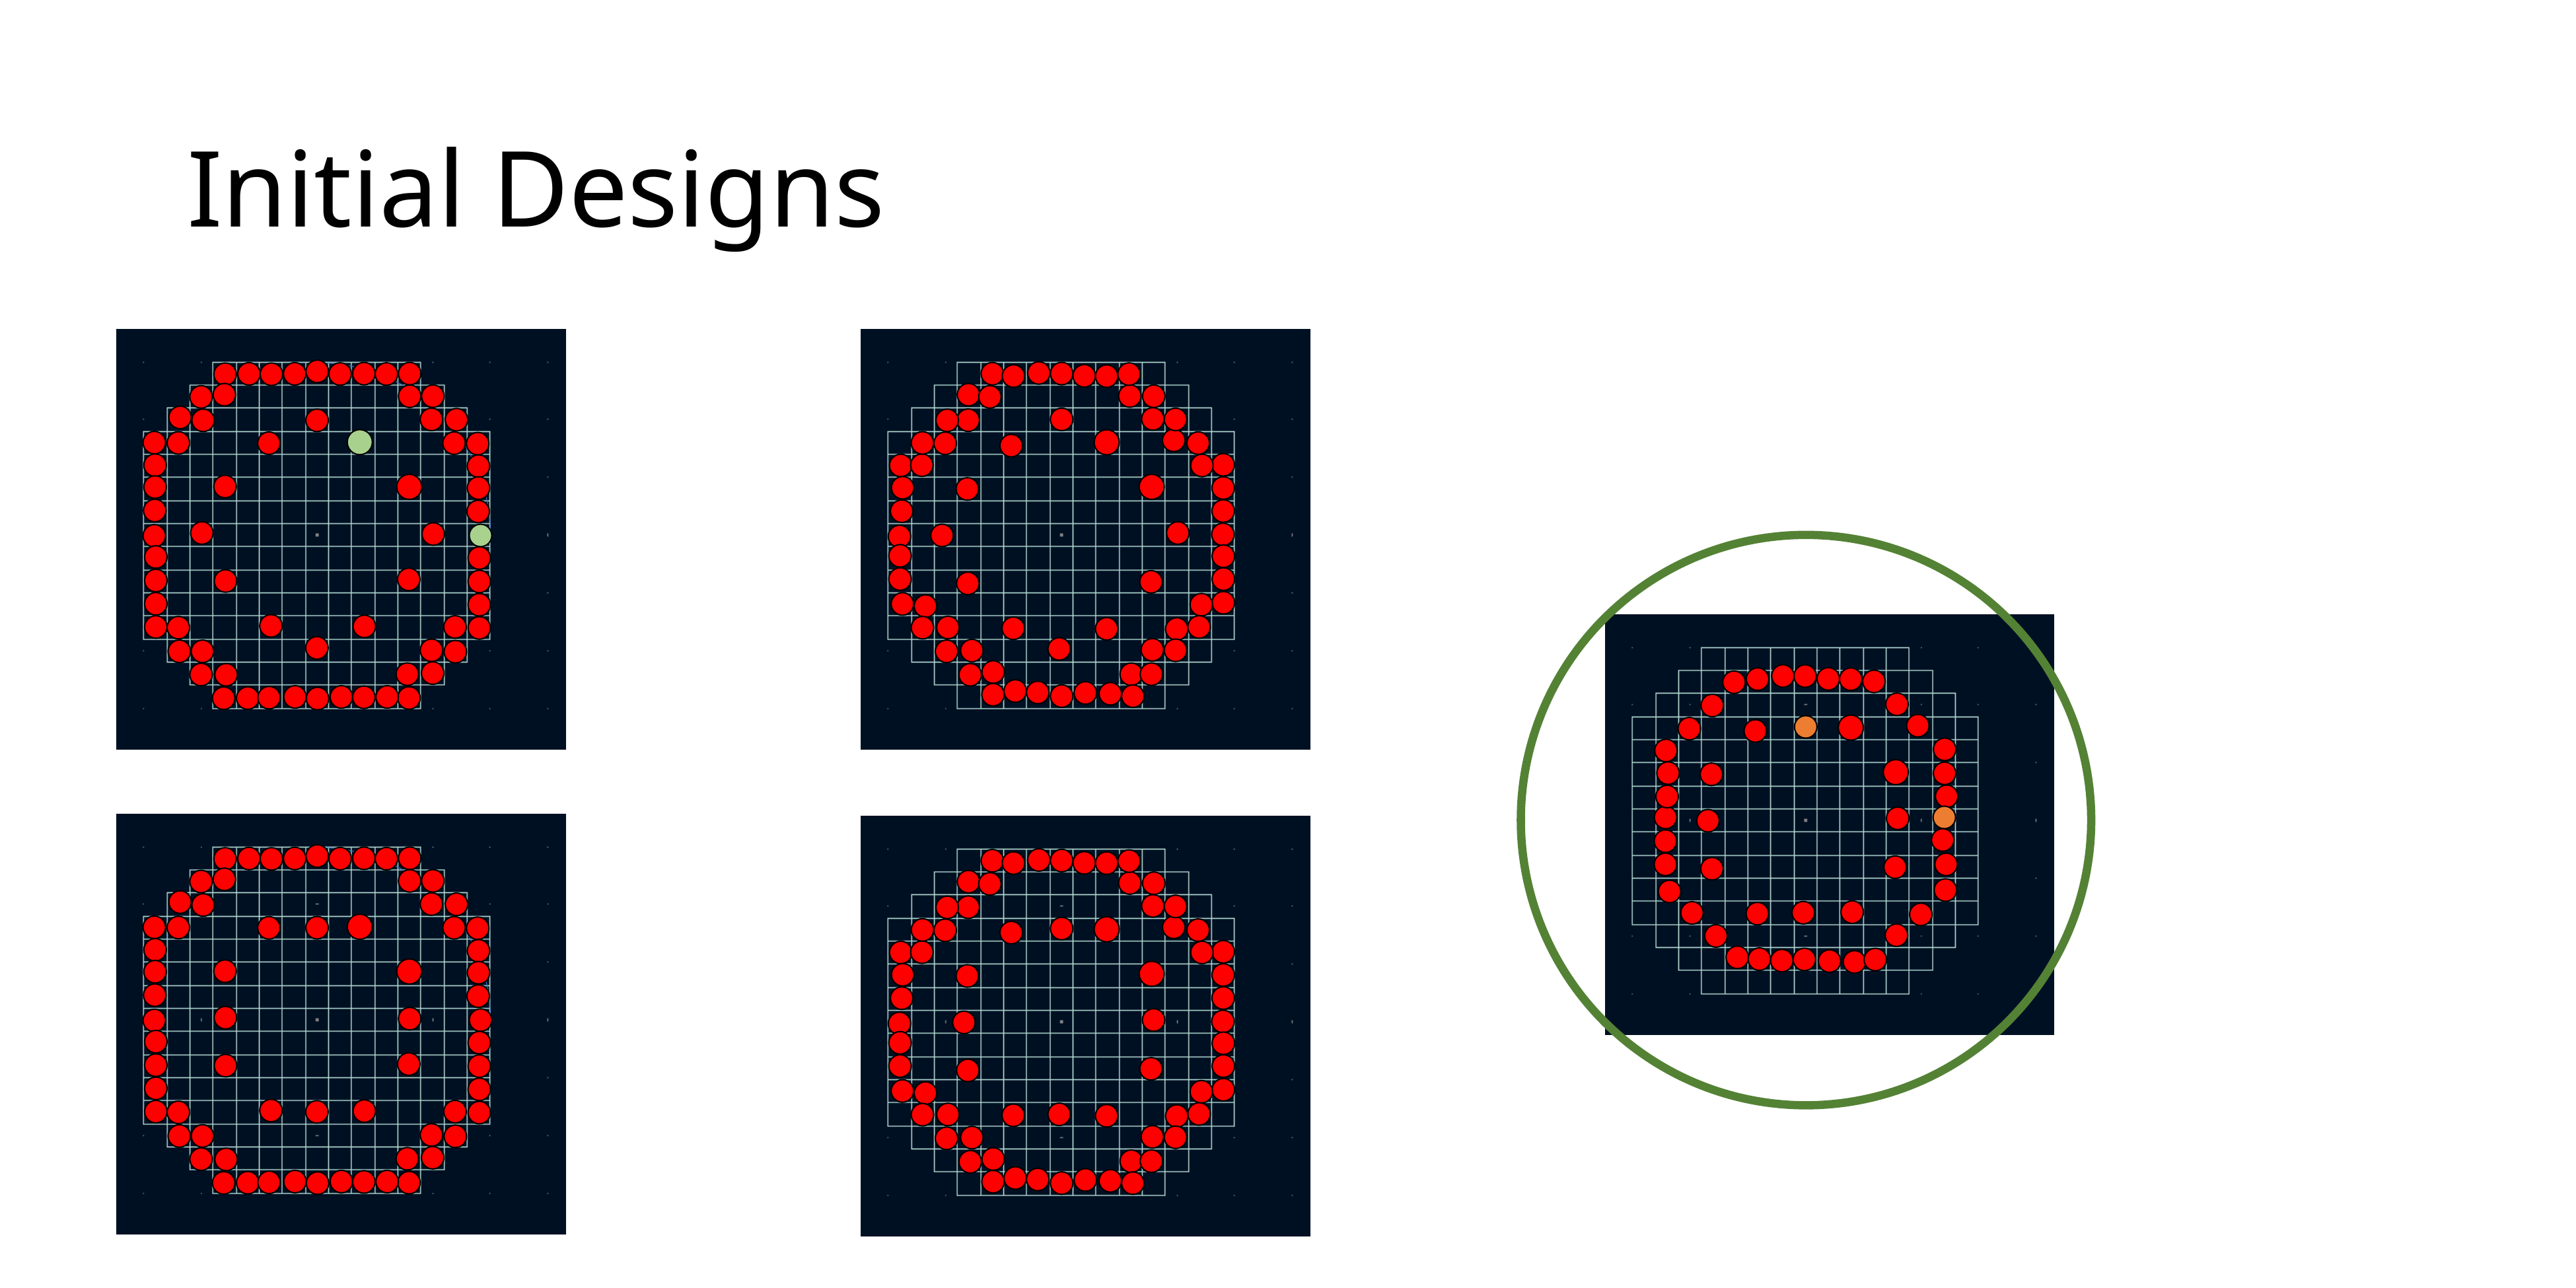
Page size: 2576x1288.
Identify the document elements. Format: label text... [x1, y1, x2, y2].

picture [861, 329, 1310, 750]
text_box [1520, 616, 1605, 1024]
title Initial Designs [177, 68, 2399, 318]
picture [116, 329, 566, 750]
picture [1605, 614, 2054, 1035]
text_box [1607, 534, 2005, 614]
picture [116, 814, 566, 1234]
picture [861, 816, 1310, 1236]
text_box [2054, 678, 2093, 962]
text_box [1617, 1035, 1995, 1106]
